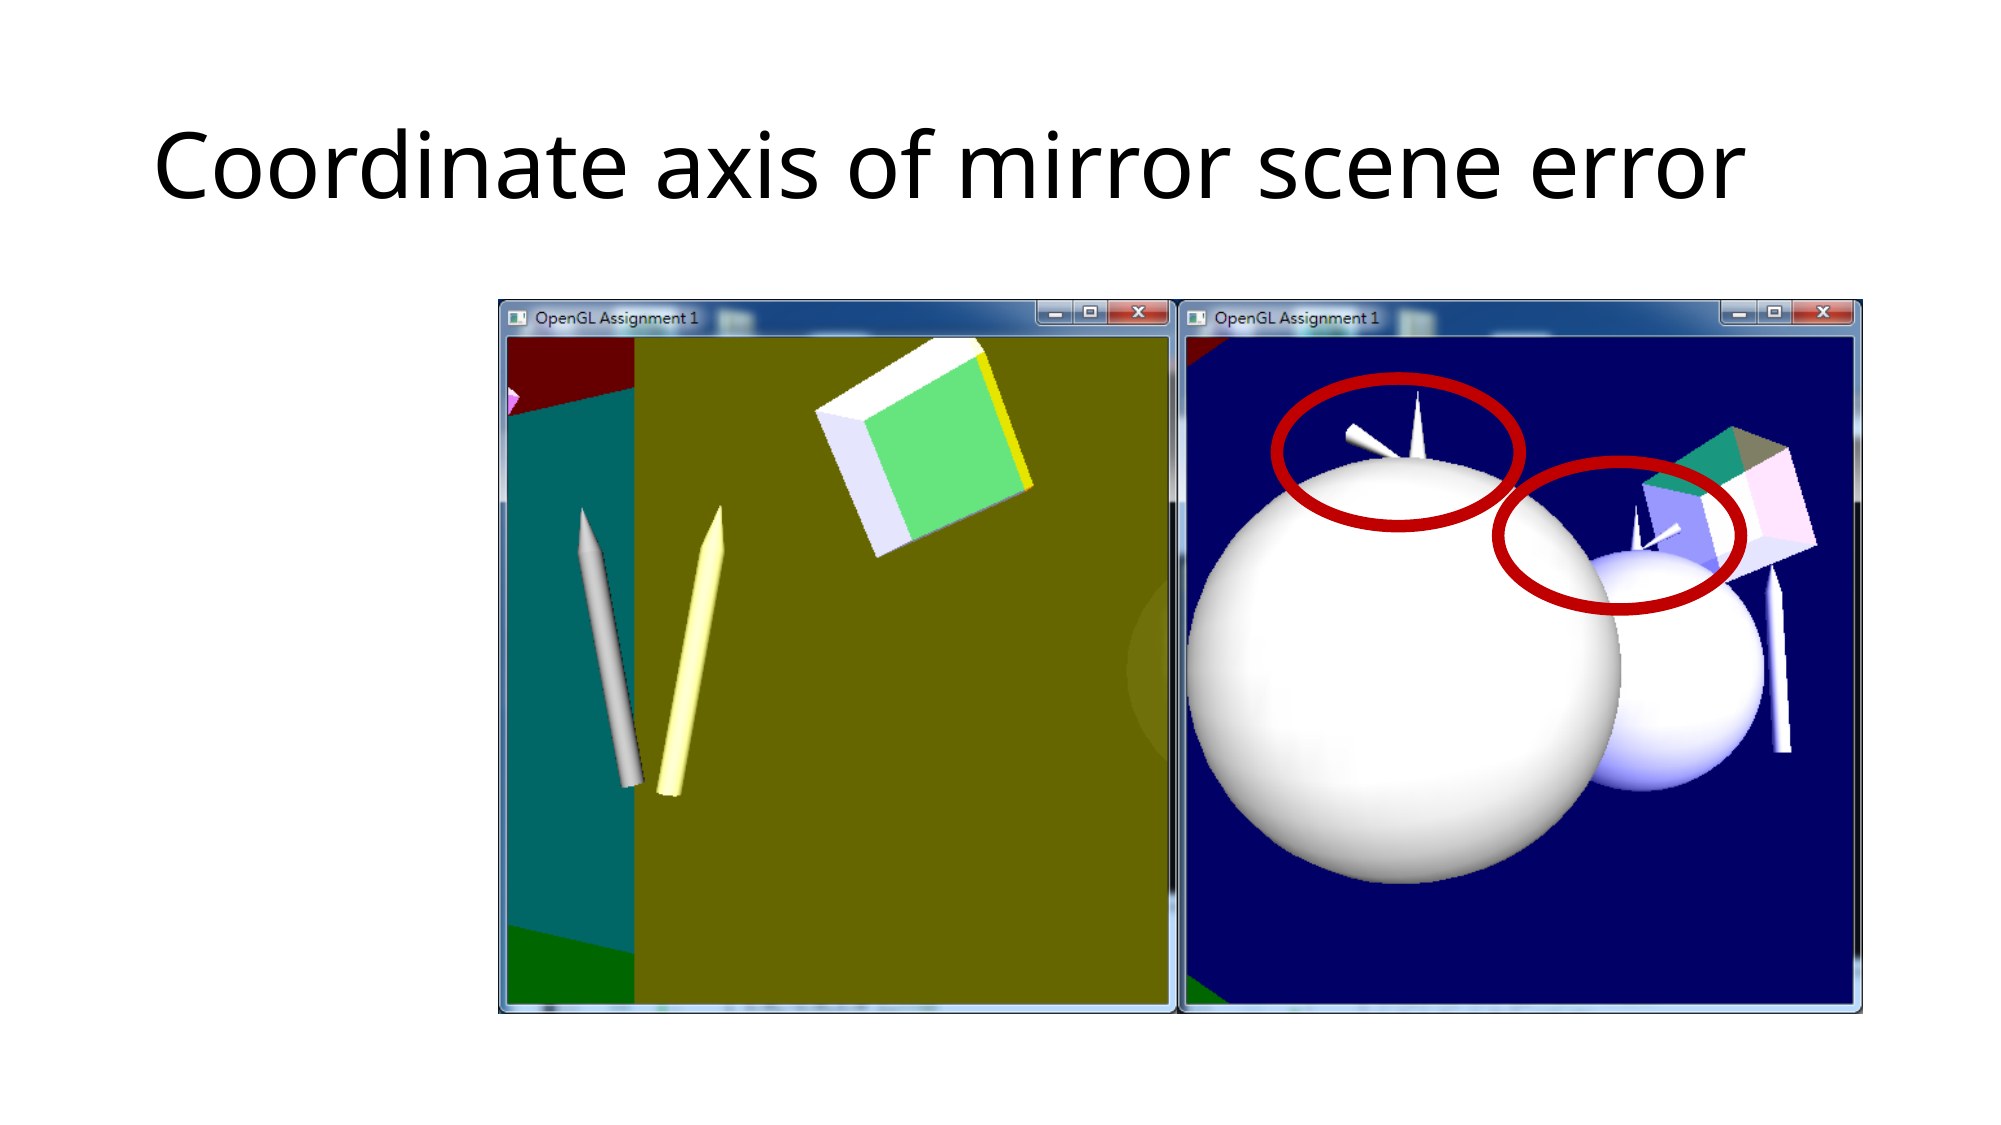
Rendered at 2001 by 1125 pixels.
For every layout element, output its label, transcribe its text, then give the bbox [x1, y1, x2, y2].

picture [497, 299, 1177, 1014]
title Coordinate axis of mirror scene error [137, 59, 1863, 278]
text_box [1177, 299, 1863, 1014]
